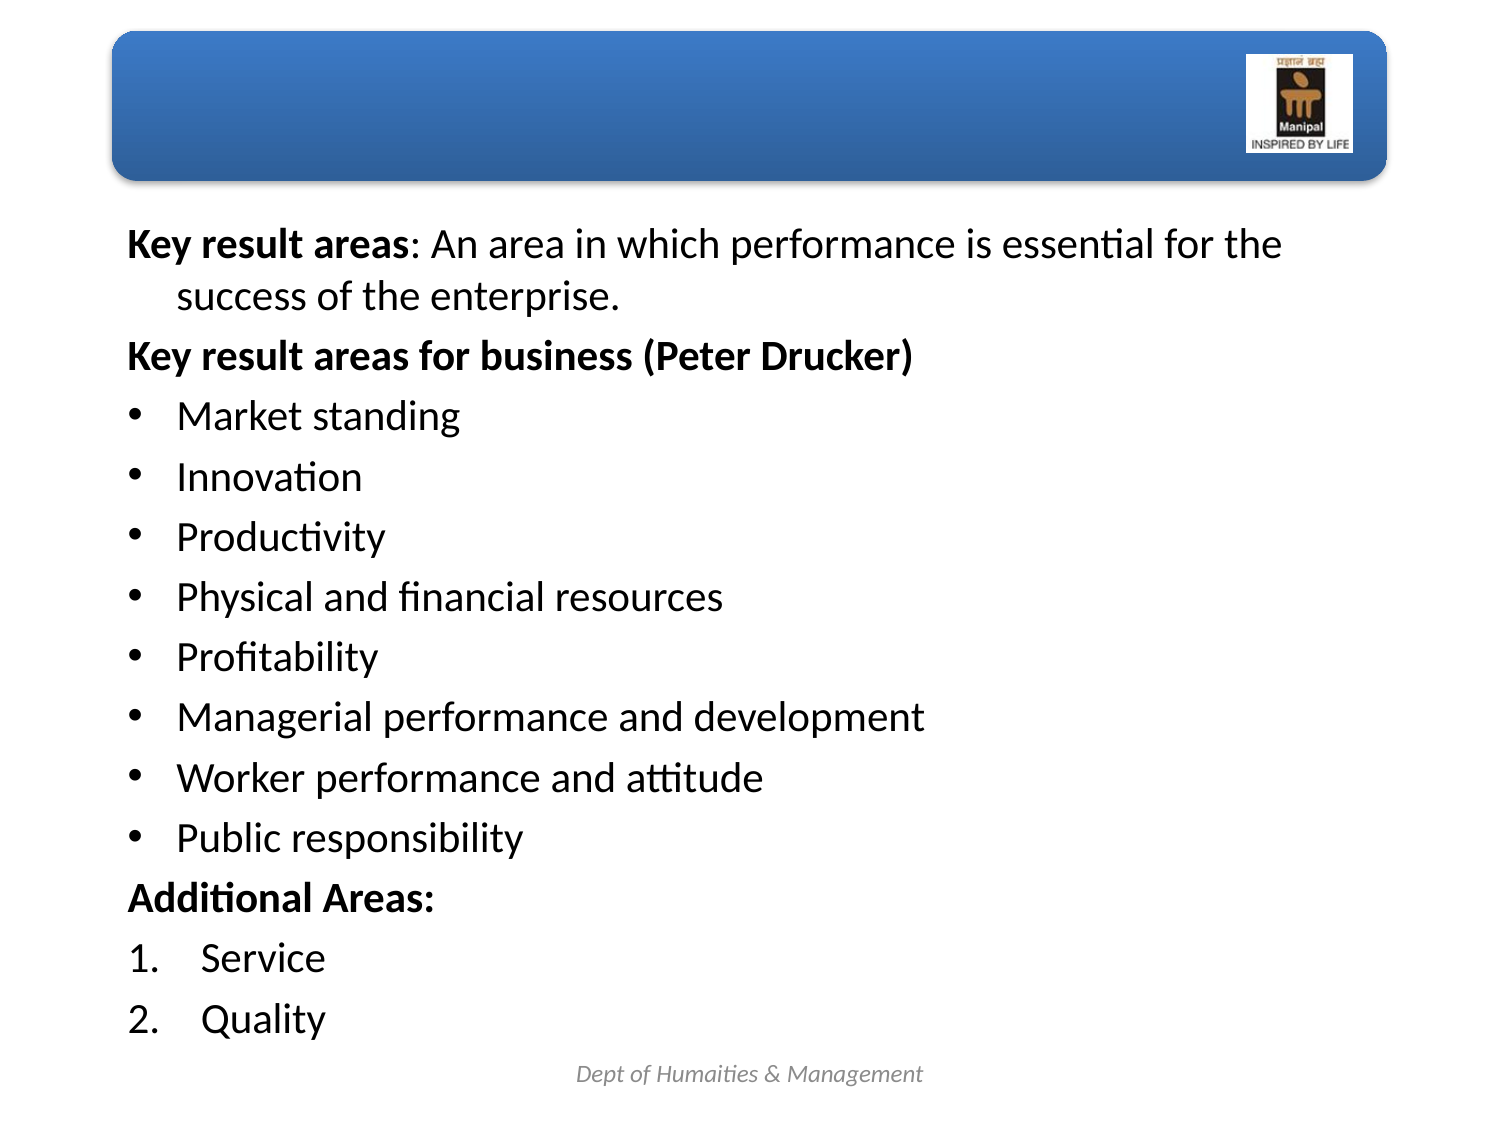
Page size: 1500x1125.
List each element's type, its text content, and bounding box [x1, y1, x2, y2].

text_box [112, 30, 1388, 181]
list Key result areas: An area in which performance is essential for the success of the enterprise. Key result areas for business (Peter Drucker) Market standing Innovation Productivity Physical and financial resources Profitability Managerial performance and development Worker performance and attitude Public responsibility Additional Areas: Service Quality [112, 208, 1425, 1059]
footer Dept of Humaities & Management [512, 1042, 988, 1103]
picture [1245, 54, 1353, 153]
